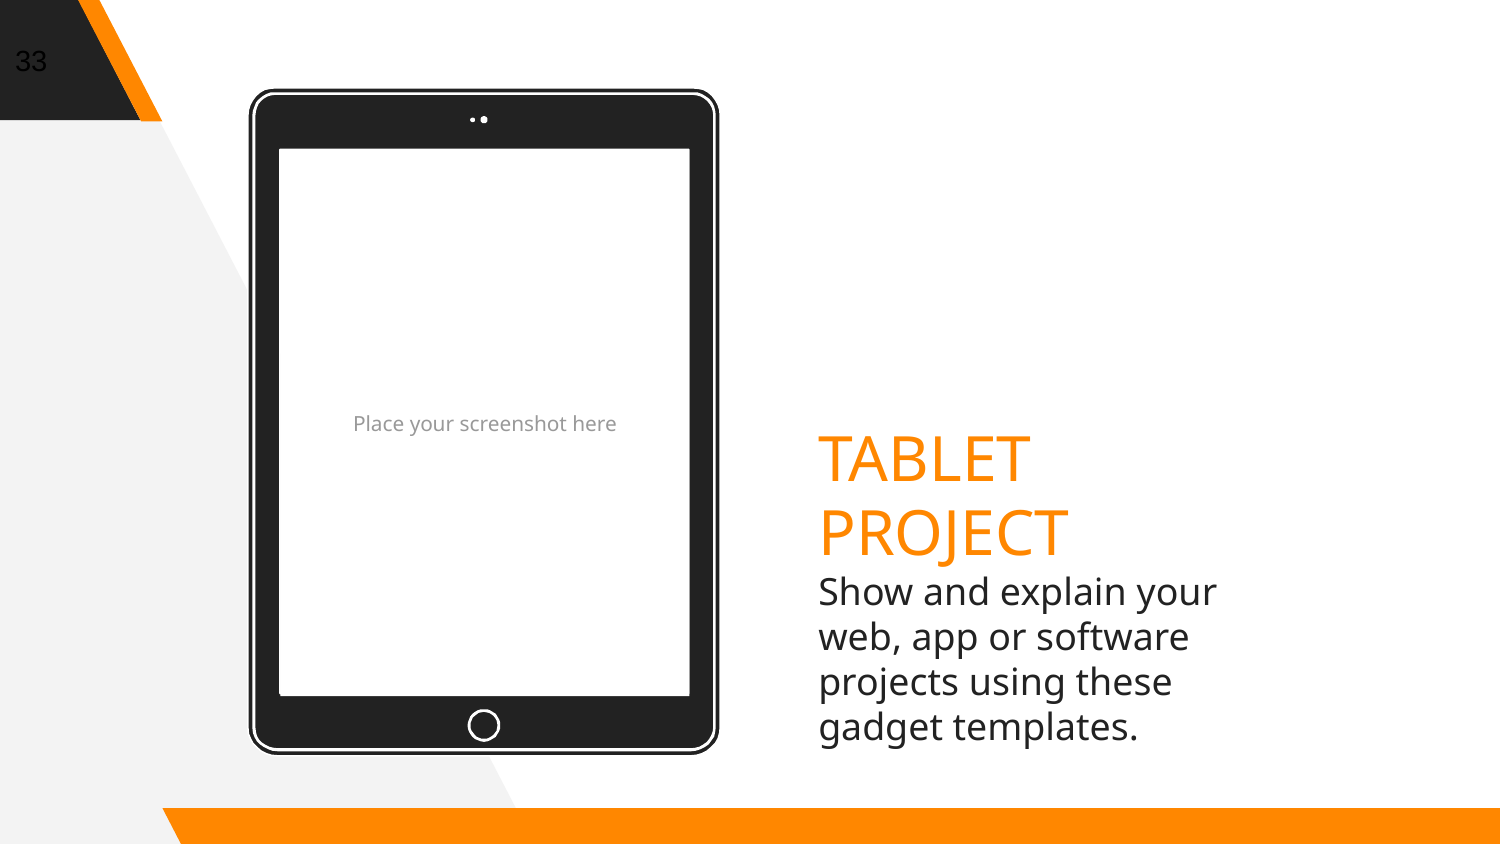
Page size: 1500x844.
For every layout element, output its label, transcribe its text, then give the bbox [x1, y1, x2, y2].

list TABLET PROJECT Show and explain your web, app or software projects using these gadget templates. [803, 87, 1261, 764]
slide_number ‹#› [0, 0, 98, 121]
text_box [247, 87, 721, 756]
text_box Place your screenshot here [280, 149, 690, 697]
